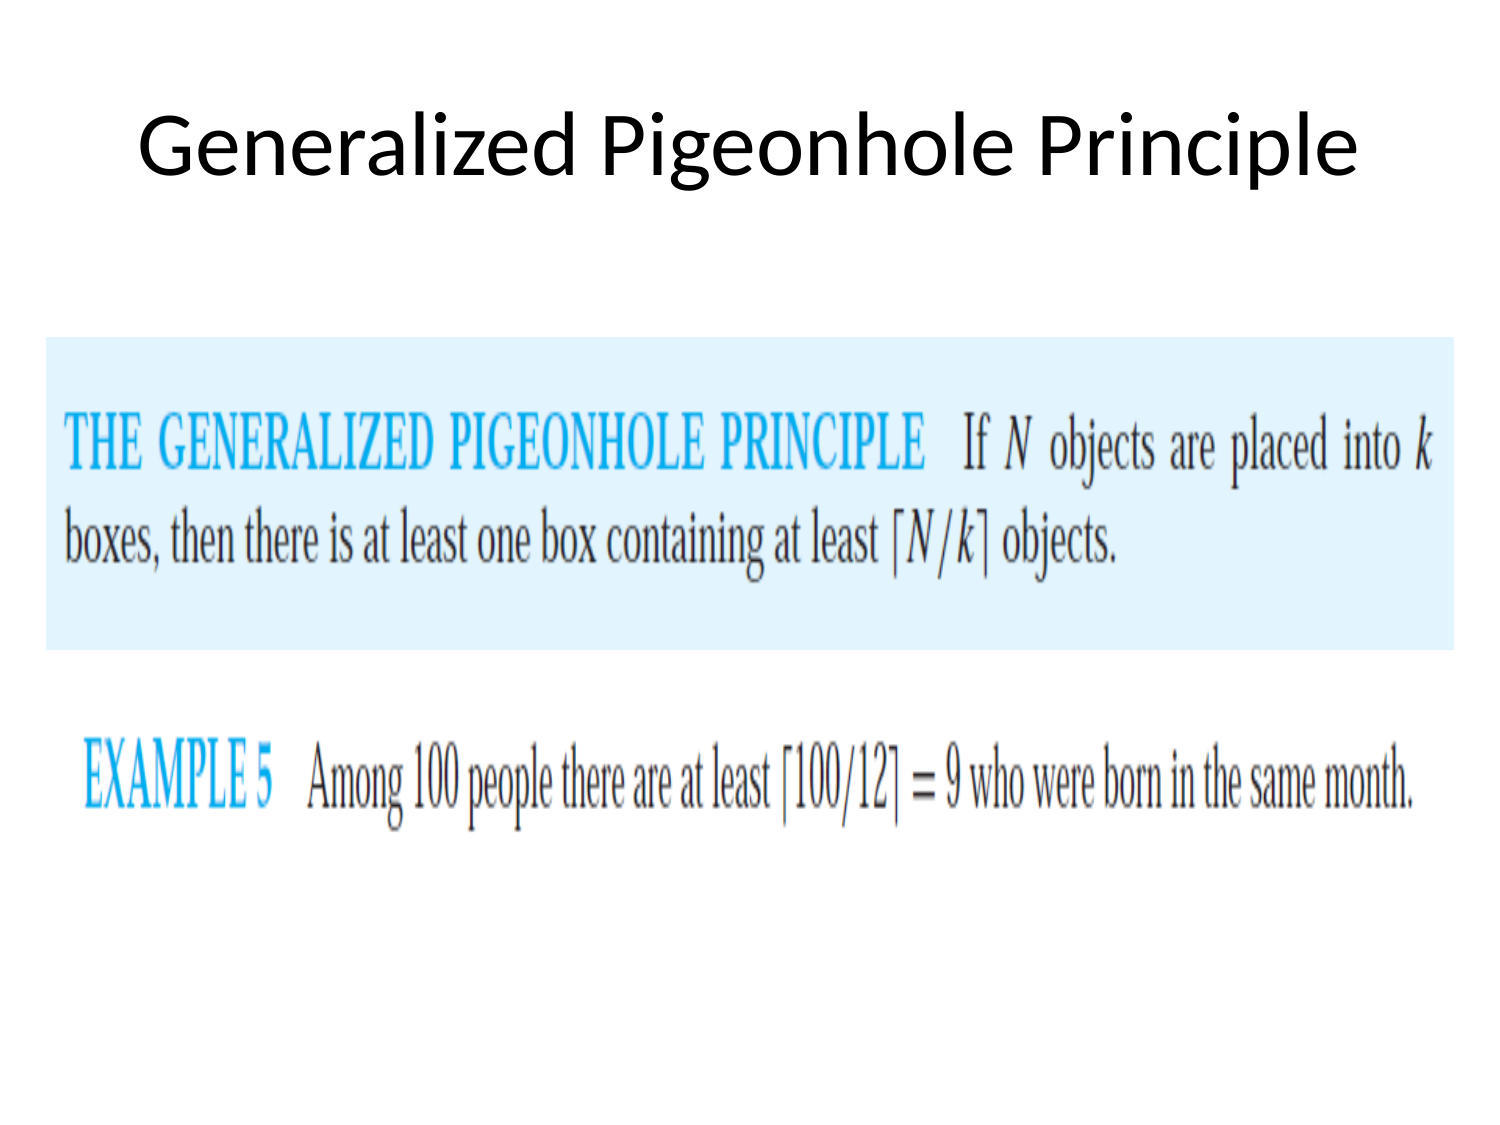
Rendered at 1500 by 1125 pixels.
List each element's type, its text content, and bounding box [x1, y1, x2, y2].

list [62, 662, 1438, 926]
picture [45, 337, 1455, 651]
title Generalized Pigeonhole Principle [75, 45, 1425, 233]
